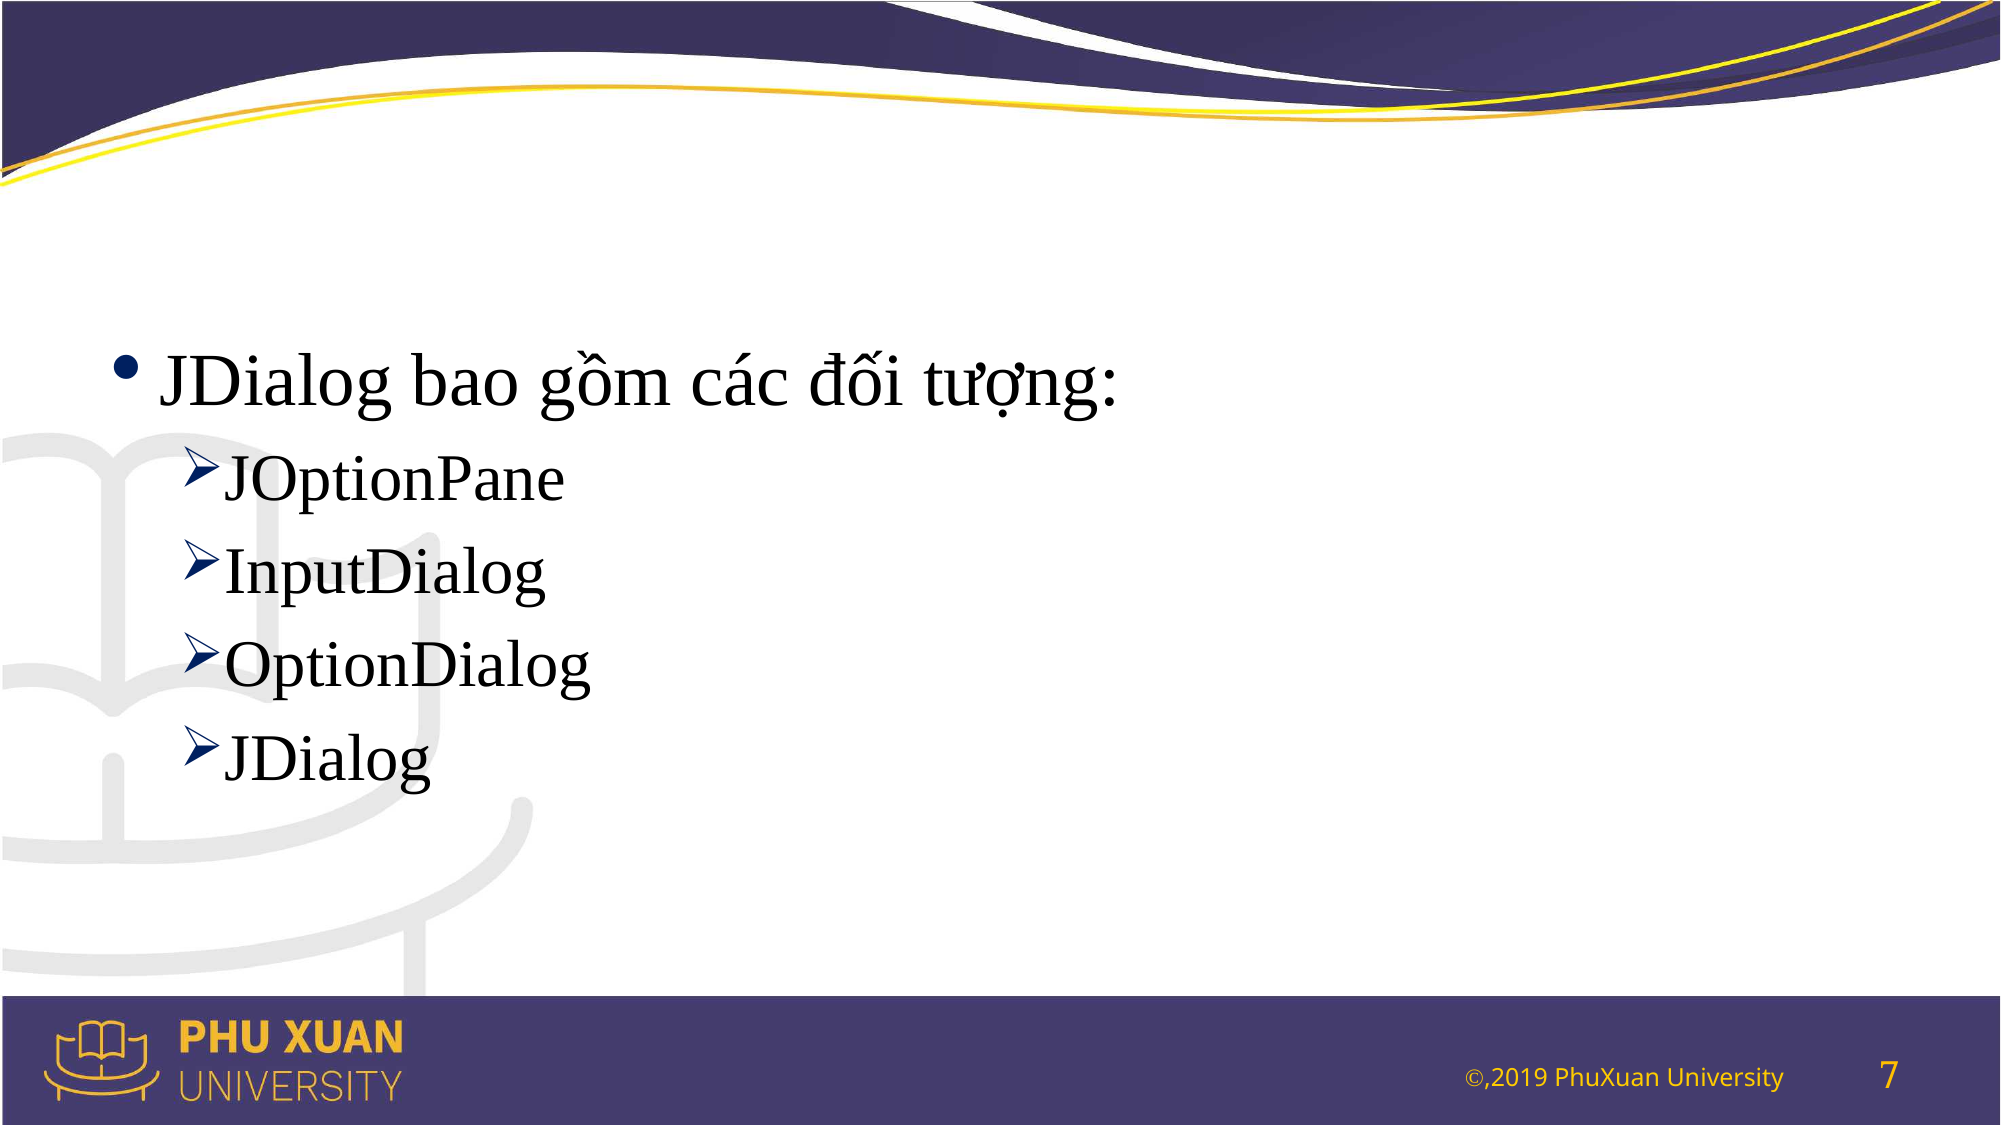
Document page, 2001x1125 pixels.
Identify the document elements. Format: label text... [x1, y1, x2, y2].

picture [0, 0, 2001, 1125]
slide_number 7 [1733, 1042, 1900, 1103]
list JDialog bao gồm các đối tượng: JOptionPane InputDialog OptionDialog JDialog [99, 322, 1900, 1043]
